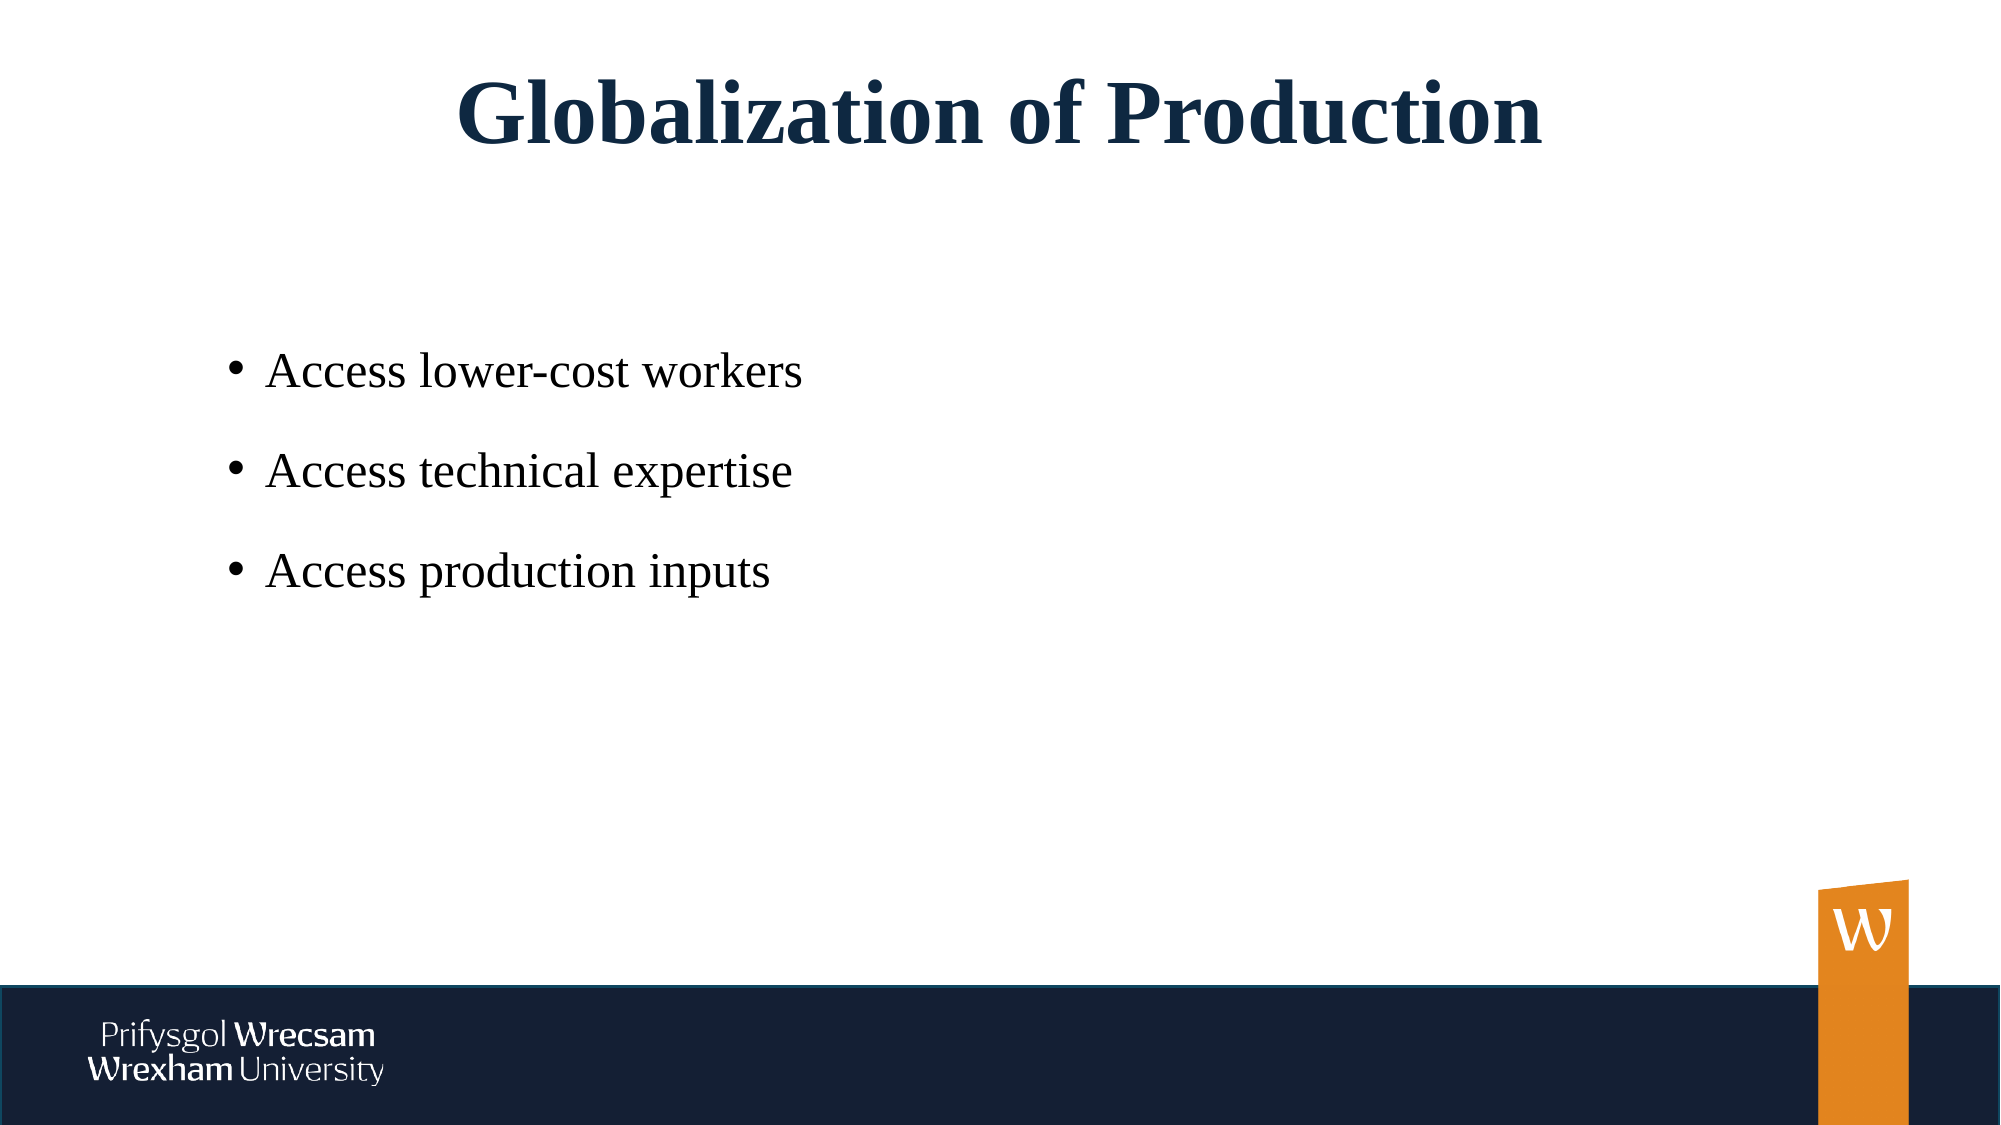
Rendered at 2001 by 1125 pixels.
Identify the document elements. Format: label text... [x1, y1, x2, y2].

picture [87, 1019, 384, 1086]
picture [1817, 879, 1909, 1125]
text_box [0, 985, 1817, 1125]
list Access lower-cost workers Access technical expertise Access production inputs [137, 299, 1863, 985]
text_box [1909, 985, 2000, 1125]
title Globalization of Production [137, 59, 1863, 278]
